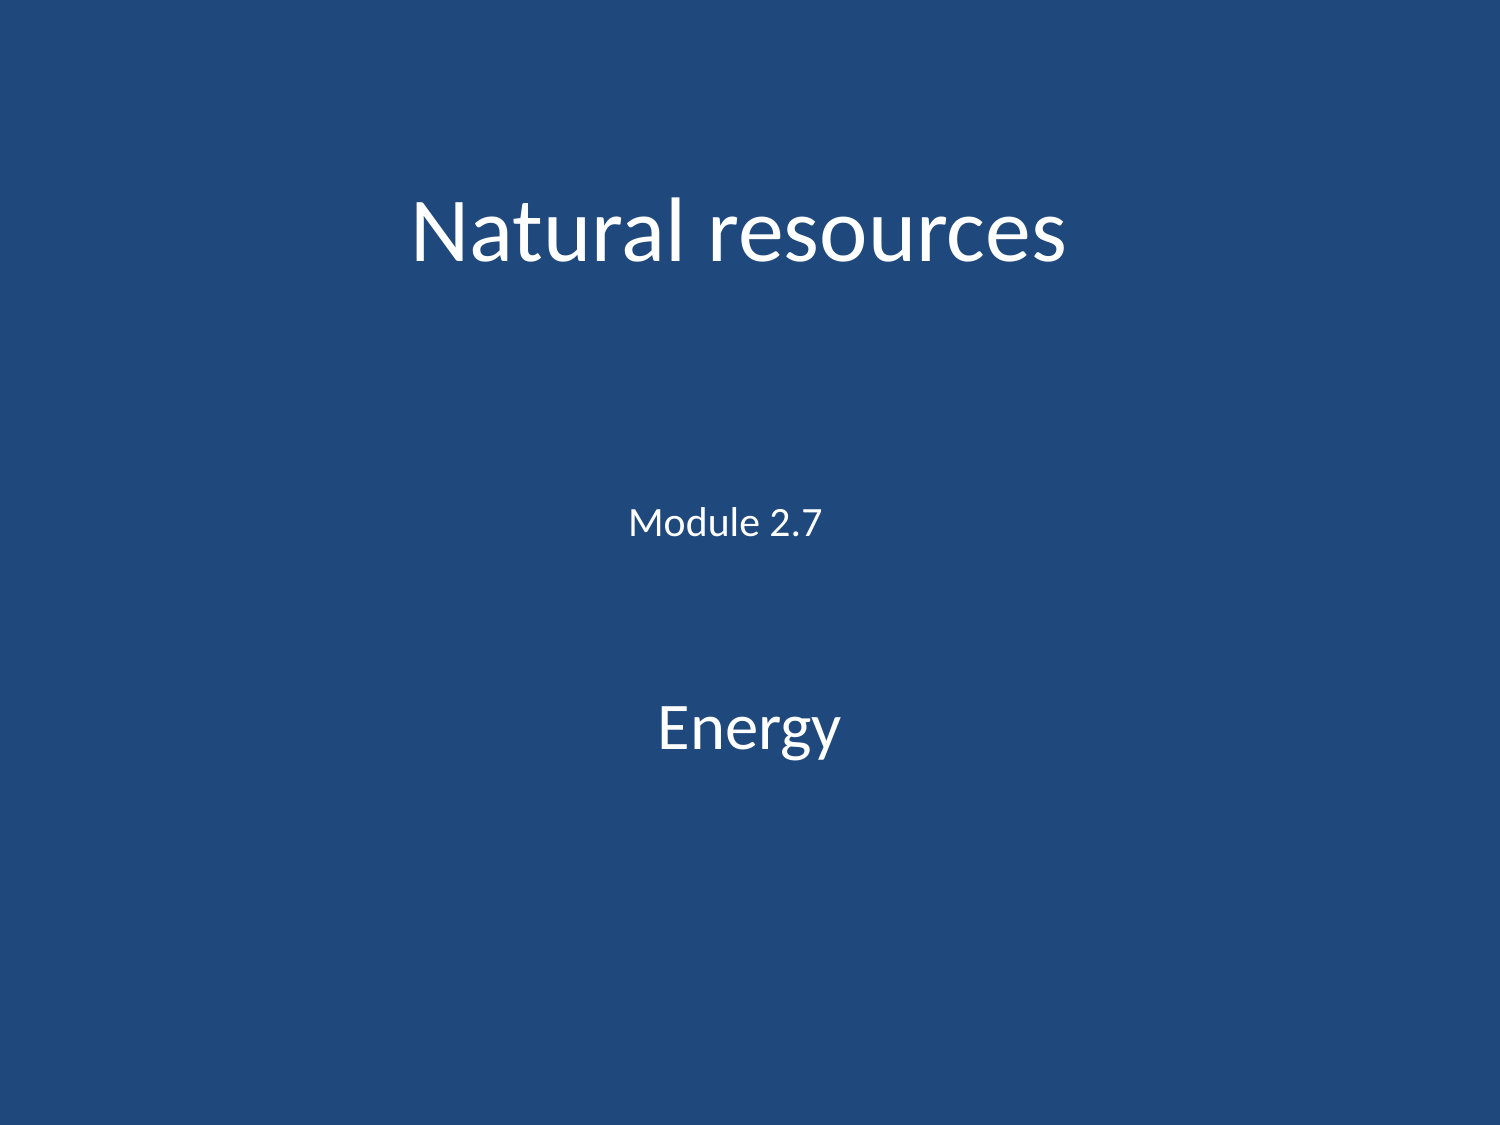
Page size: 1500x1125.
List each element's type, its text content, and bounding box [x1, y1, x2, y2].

text_box Module 2.7 [613, 487, 838, 598]
subtitle Energy [225, 675, 1275, 963]
title Natural resources [75, 75, 1425, 375]
